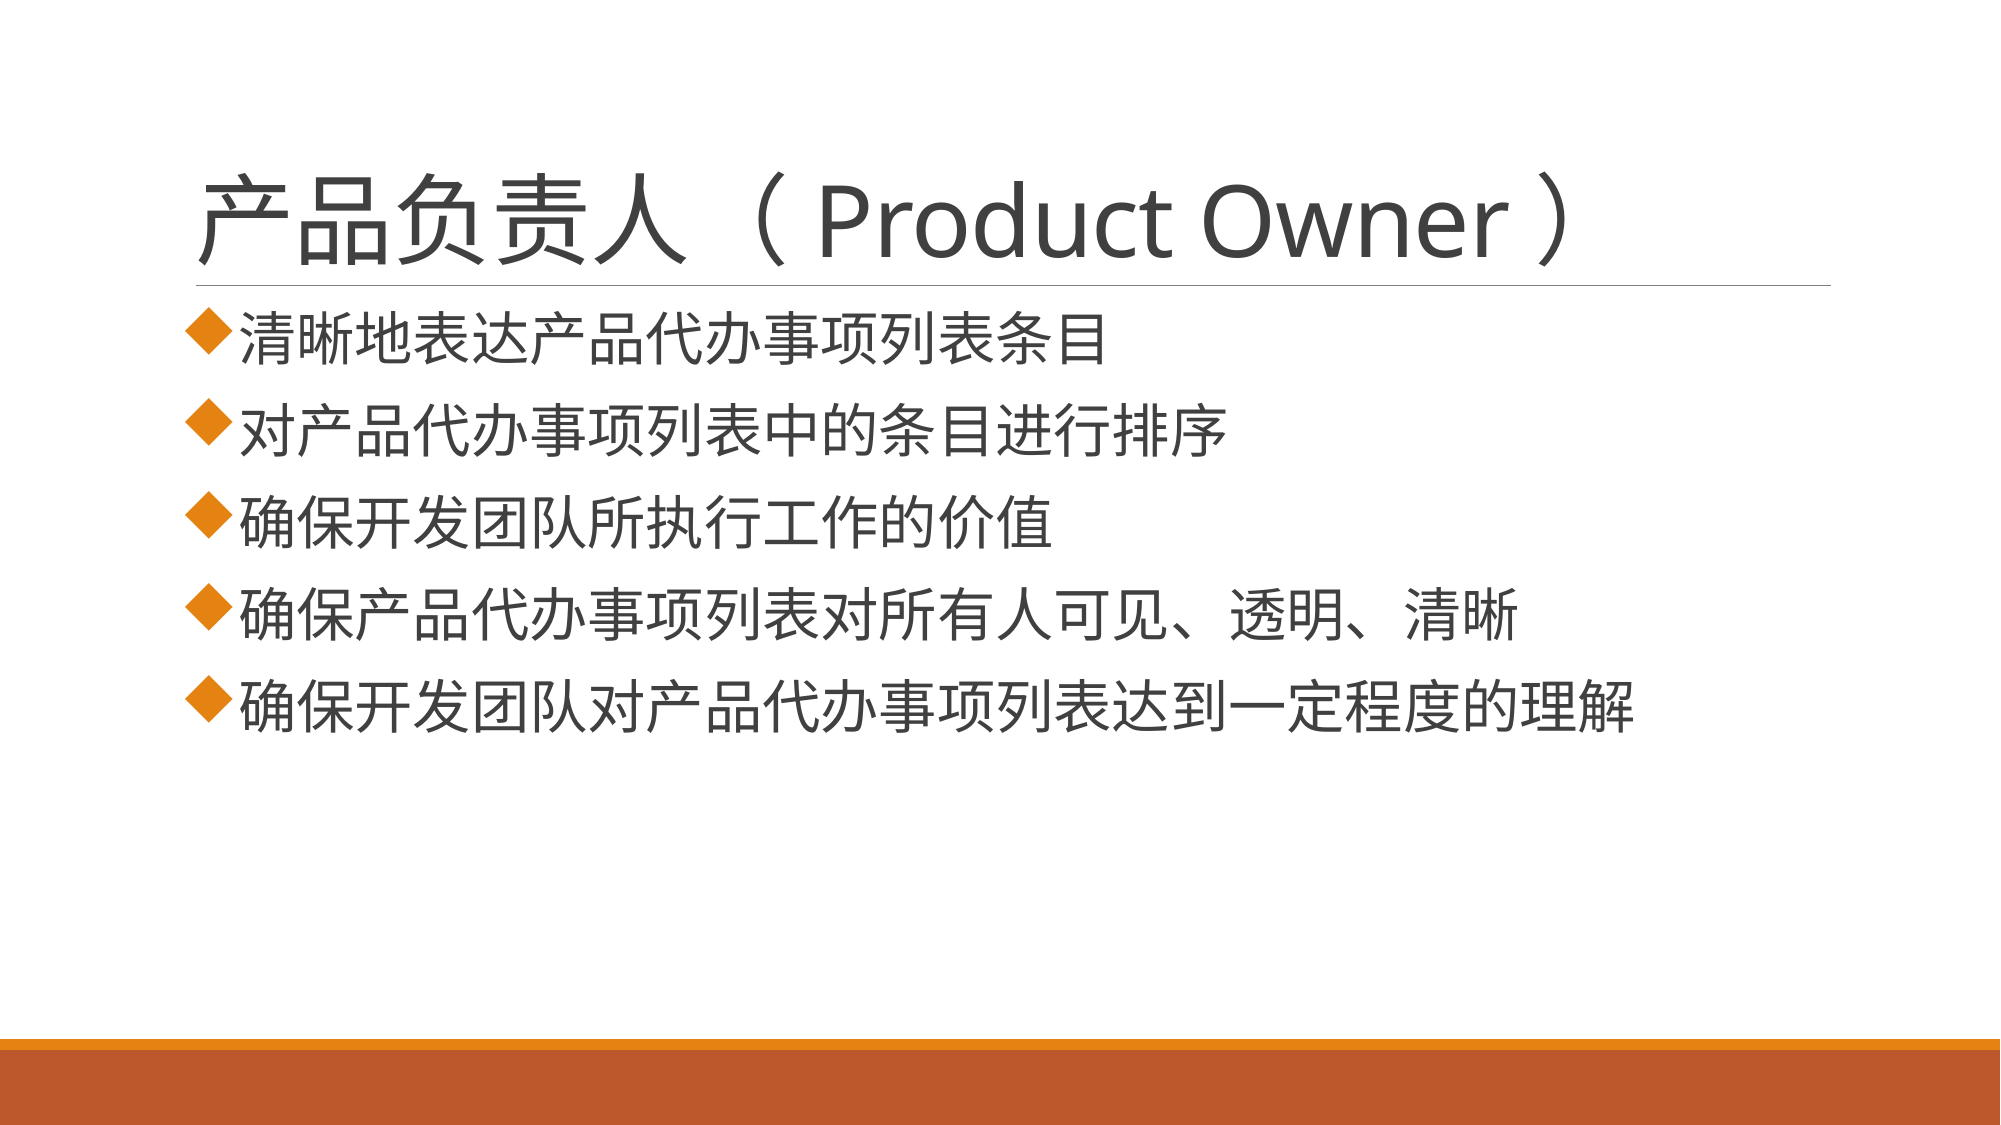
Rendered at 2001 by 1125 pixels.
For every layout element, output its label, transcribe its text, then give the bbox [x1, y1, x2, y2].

list 清晰地表达产品代办事项列表条目 对产品代办事项列表中的条目进行排序 确保开发团队所执行工作的价值 确保产品代办事项列表对所有人可见、透明、清晰 确保开发团队对产品代办事项列表达到一定程度的理解 [180, 302, 1830, 963]
title 产品负责人（Product Owner） [180, 47, 1830, 285]
